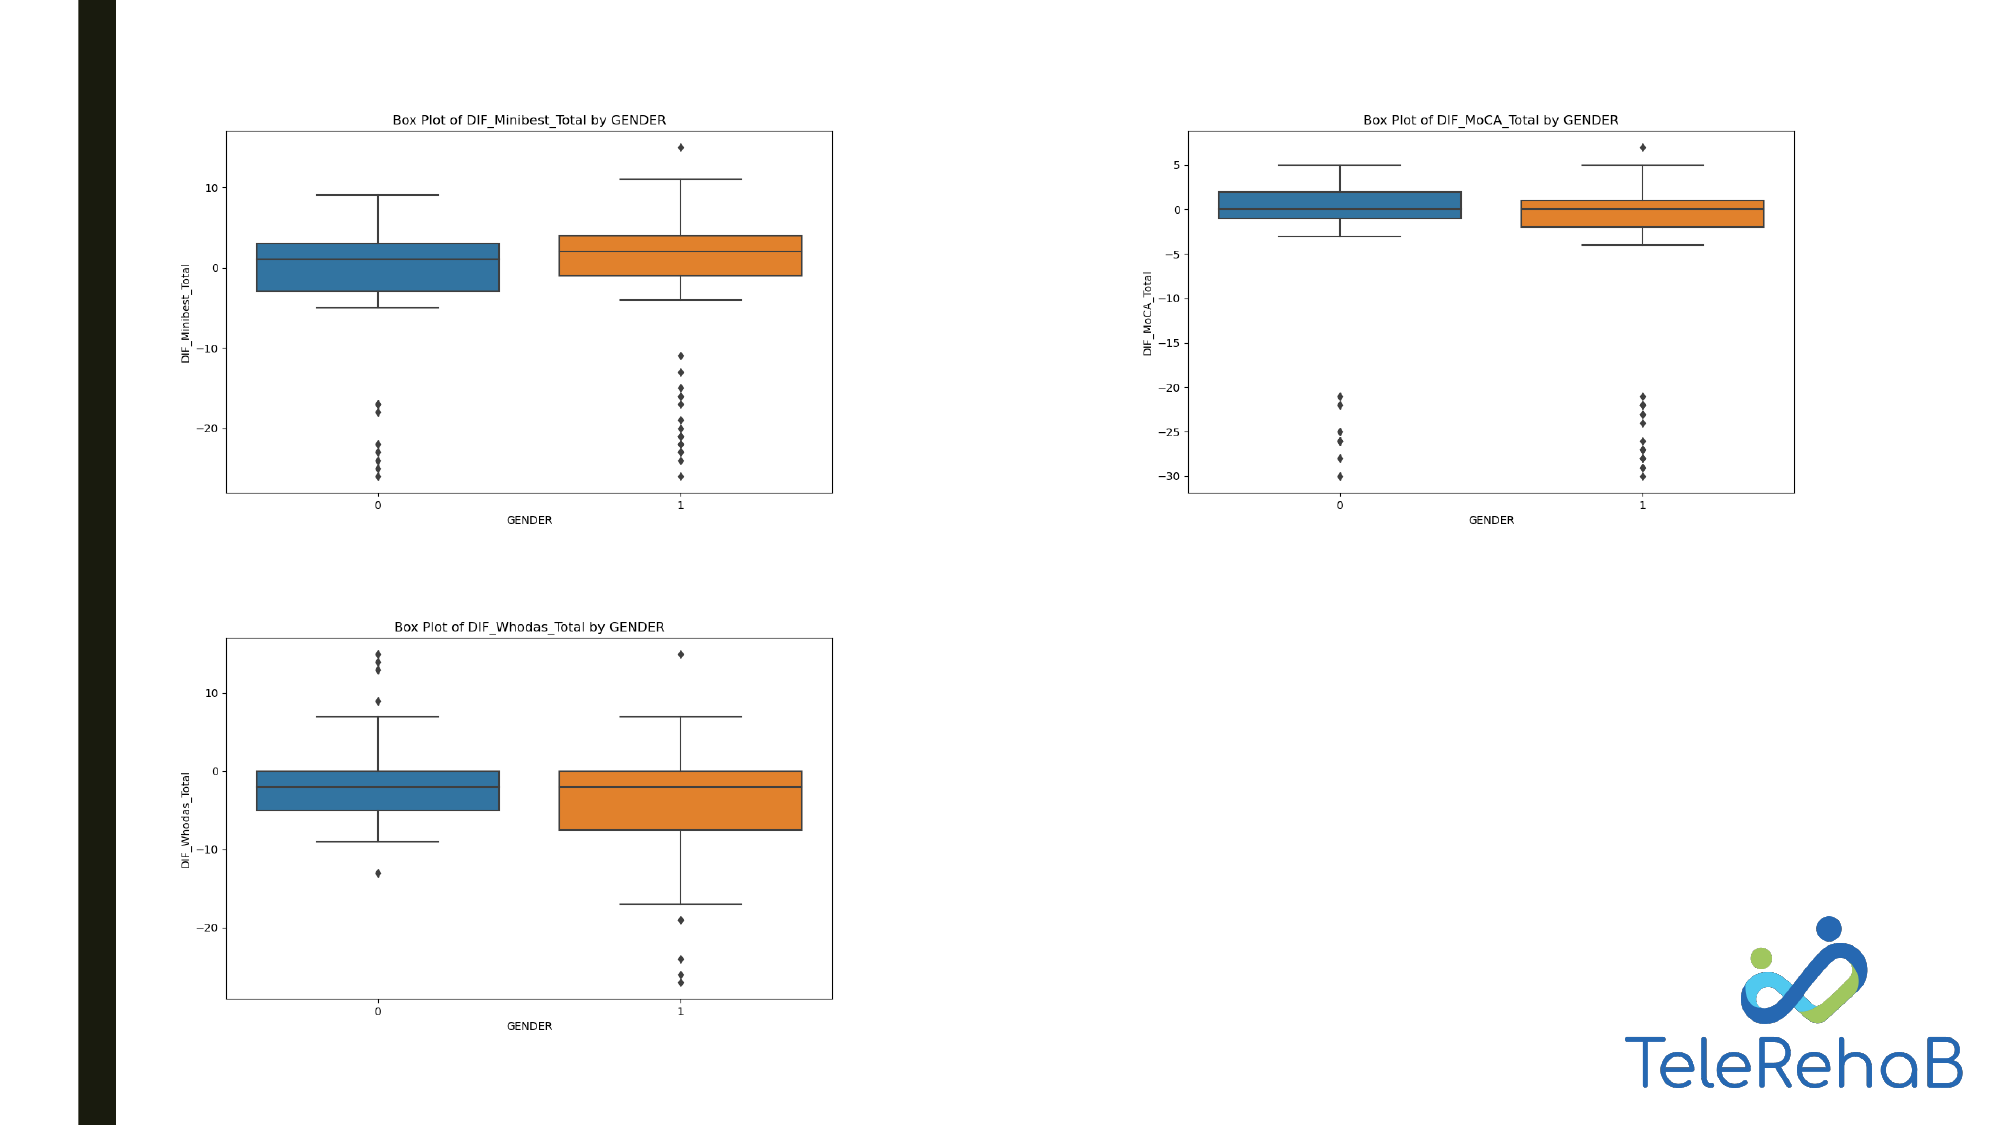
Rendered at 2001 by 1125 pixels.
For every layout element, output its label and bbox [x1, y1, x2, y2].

picture [1624, 916, 1963, 1088]
picture [128, 581, 910, 1050]
picture [1090, 74, 1872, 544]
picture [128, 74, 910, 544]
